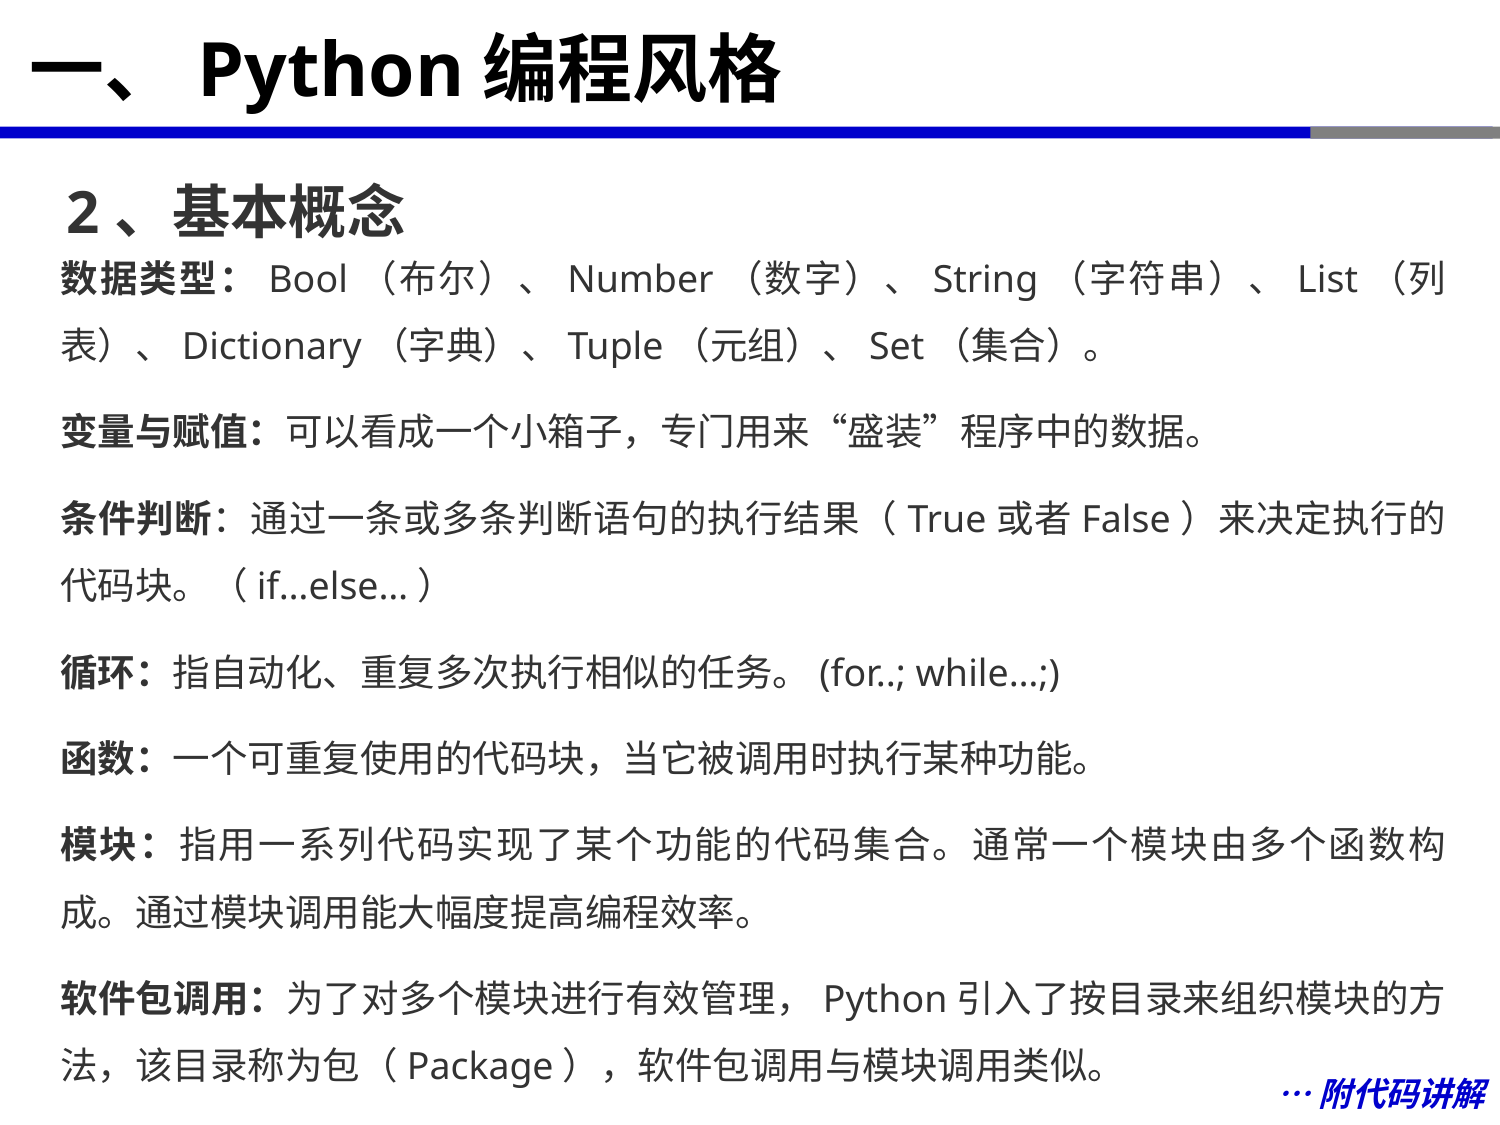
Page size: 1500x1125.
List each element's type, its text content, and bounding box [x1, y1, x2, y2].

text_box …附代码讲解 [1127, 1065, 1500, 1121]
title 一、Python编程风格 [0, 1, 1479, 132]
text_box 2、基本概念 [52, 133, 1448, 224]
text_box 数据类型：Bool（布尔）、Number（数字）、String（字符串）、List（列表）、Dictionary（字典）、Tuple（元组）、Set（集合）。 变量与赋值：可以看成一个小箱子，专门用来“盛装”程序中的数据。 条件判断：通过一条或多条判断语句的执行结果（True或者False）来决定执行的代码块。（if…else…） 循环：指自动化、重复多次执行相似的任务。(for..; while…;) 函数：一个可重复使用的代码块，当它被调用时执行某种功能。 模块：指用一系列代码实现了某个功能的代码集合。通常一个模块由多个函数构成。通过模块调用能大幅度提高编程效率。 软件包调用：为了对多个模块进行有效管理，Python引入了按目录来组织模块的方法，该目录称为包（Package），软件包调用与模块调用类似。 [45, 224, 1462, 1095]
